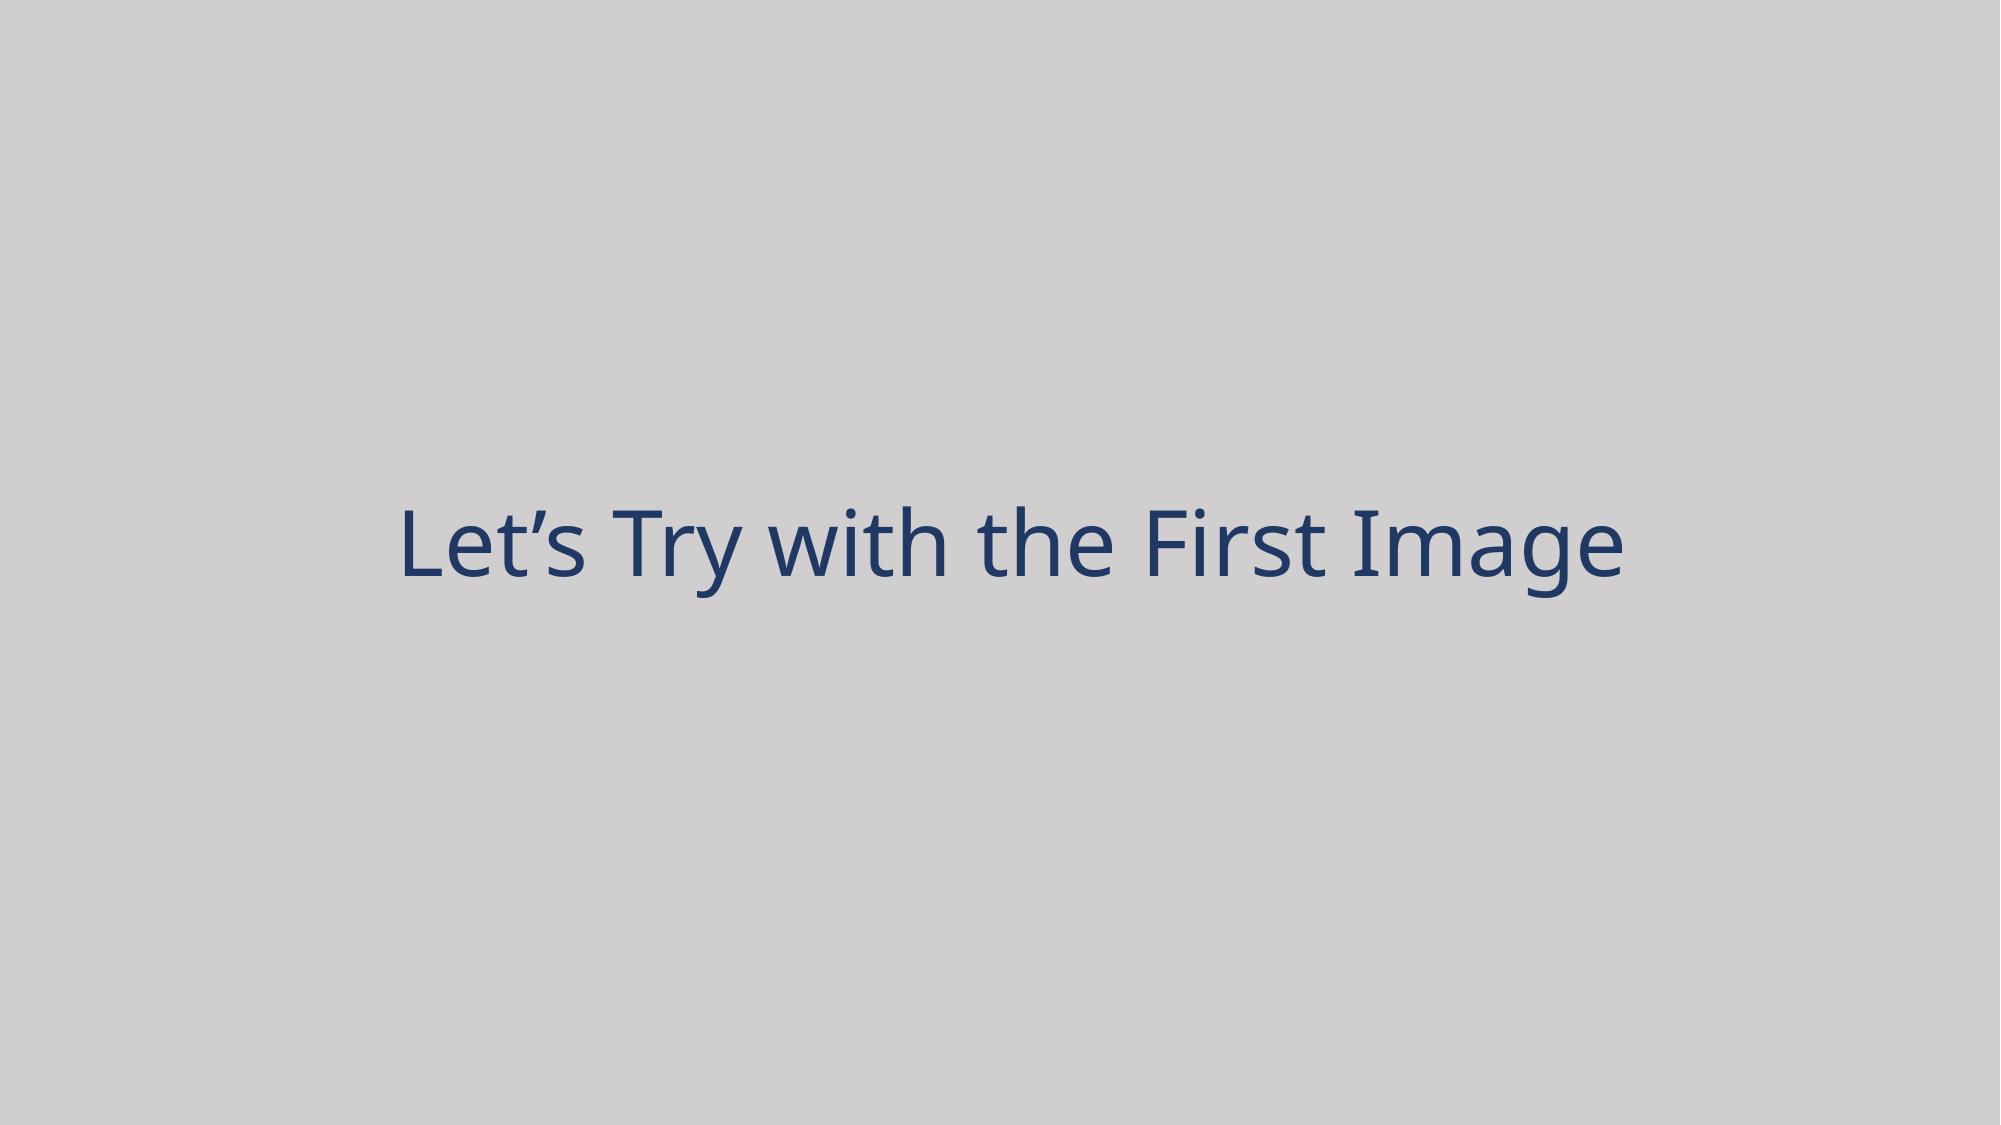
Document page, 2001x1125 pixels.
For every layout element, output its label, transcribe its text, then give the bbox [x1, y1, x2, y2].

text_box Let’s Try with the First Image [381, 477, 1644, 603]
